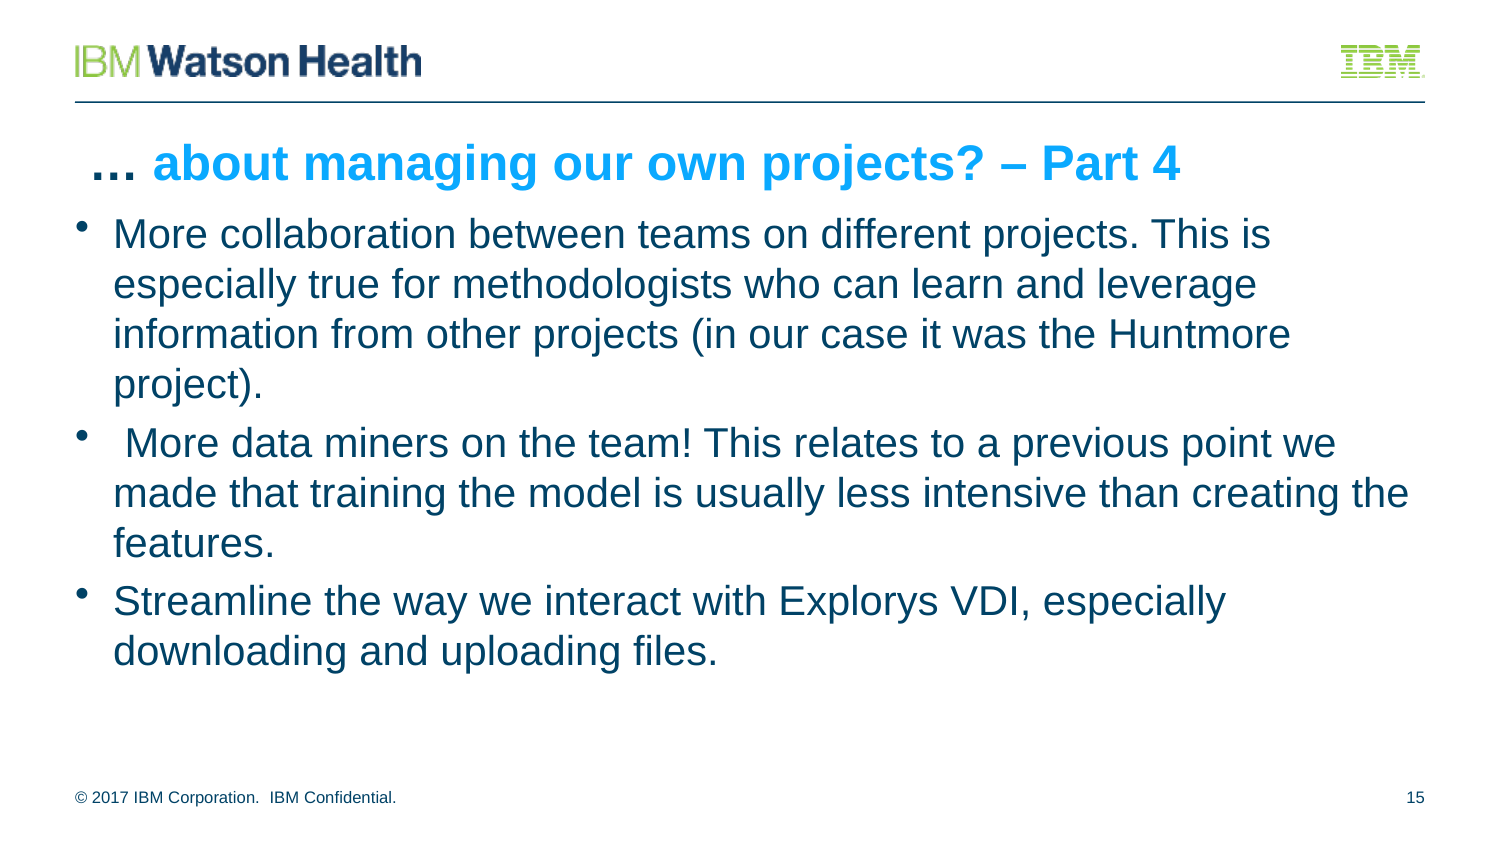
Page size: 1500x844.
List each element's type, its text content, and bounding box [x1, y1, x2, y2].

list More collaboration between teams on different projects. This is especially true for methodologists who can learn and leverage information from other projects (in our case it was the Huntmore project). More data miners on the team! This relates to a previous point we made that training the model is usually less intensive than creating the features. Streamline the way we interact with Explorys VDI, especially downloading and uploading files. [75, 200, 1425, 760]
slide_number 15 [1350, 782, 1425, 812]
footer © 2017 IBM Corporation. IBM Confidential. [75, 782, 550, 812]
picture [1341, 45, 1425, 78]
title … about managing our own projects? – Part 4 [75, 122, 1425, 200]
picture [75, 45, 421, 77]
